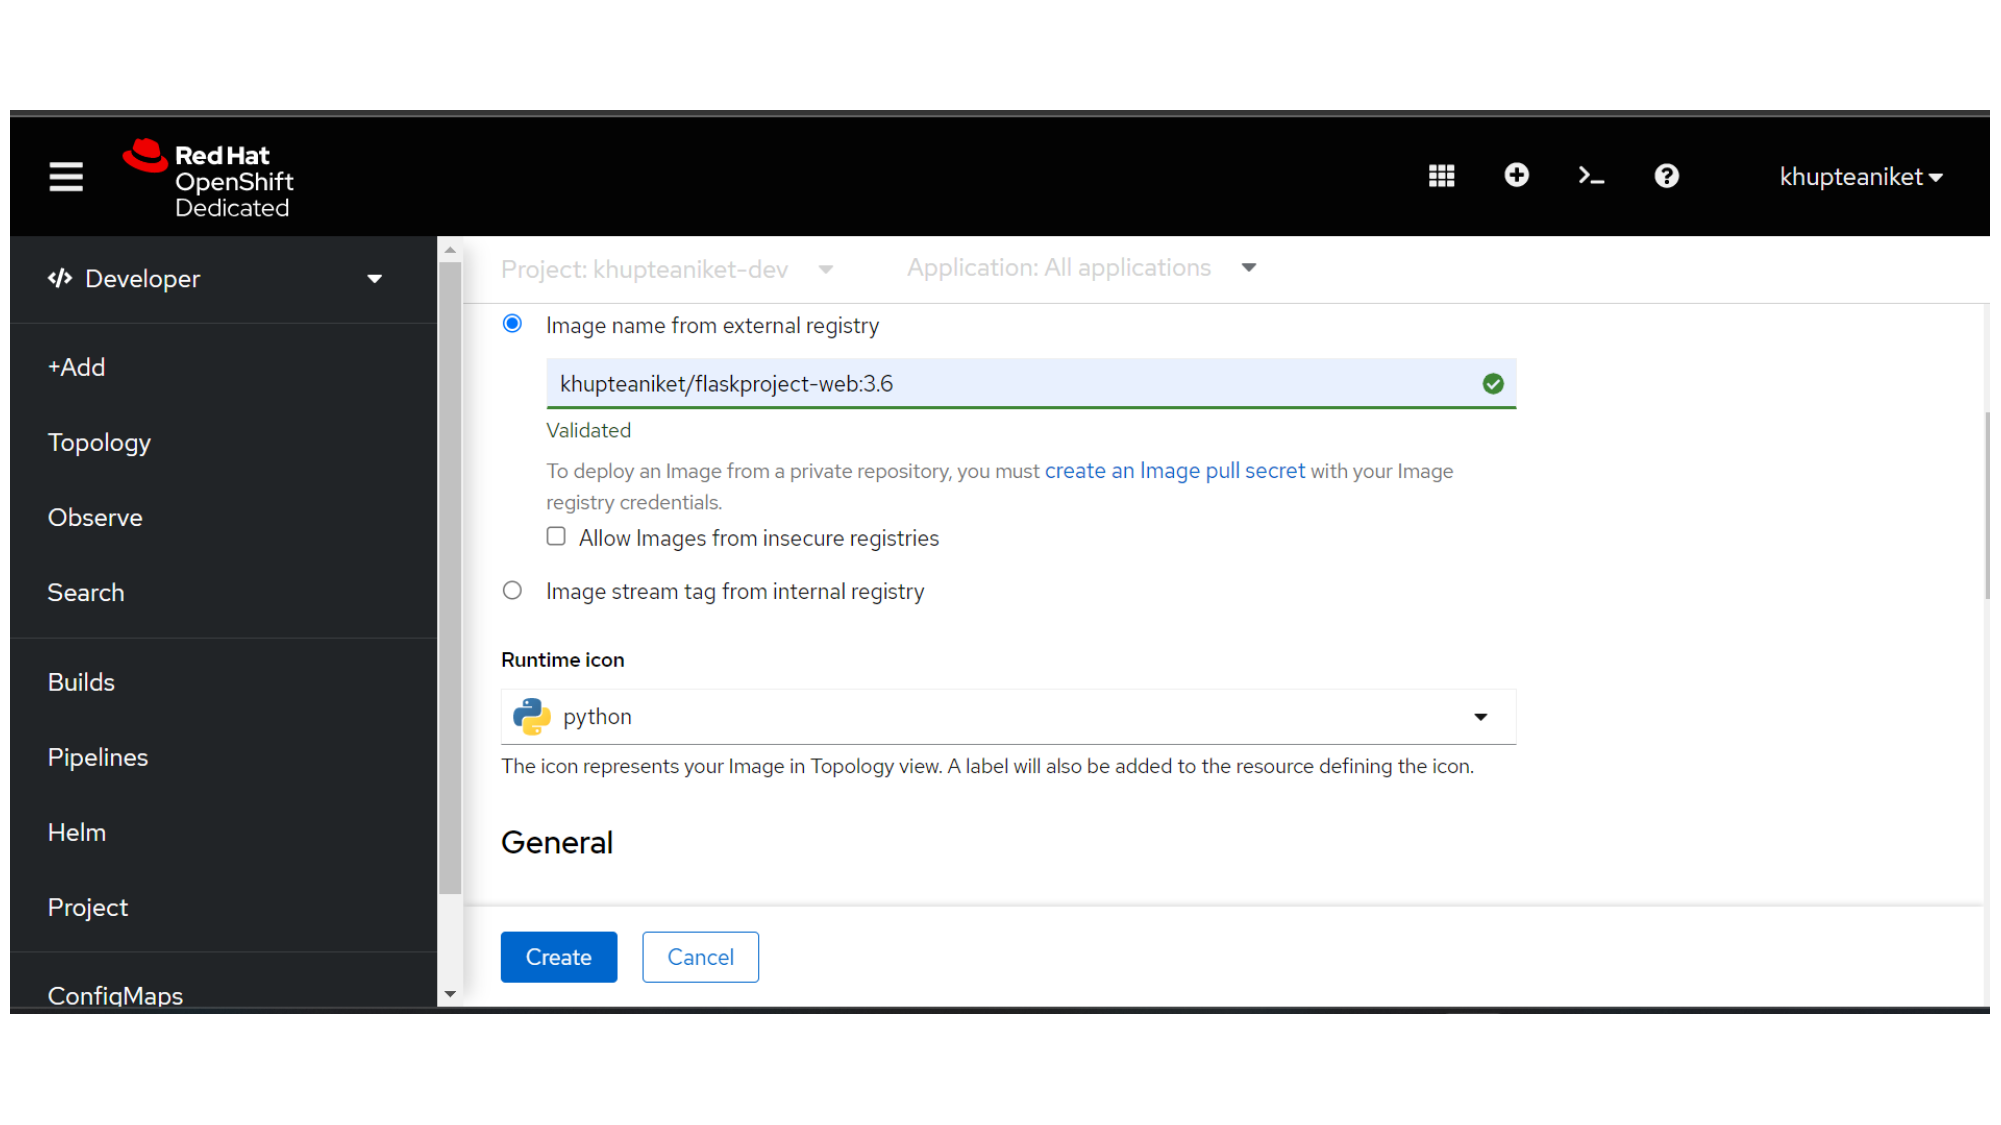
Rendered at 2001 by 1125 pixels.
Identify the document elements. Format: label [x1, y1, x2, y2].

picture [10, 110, 1990, 1015]
